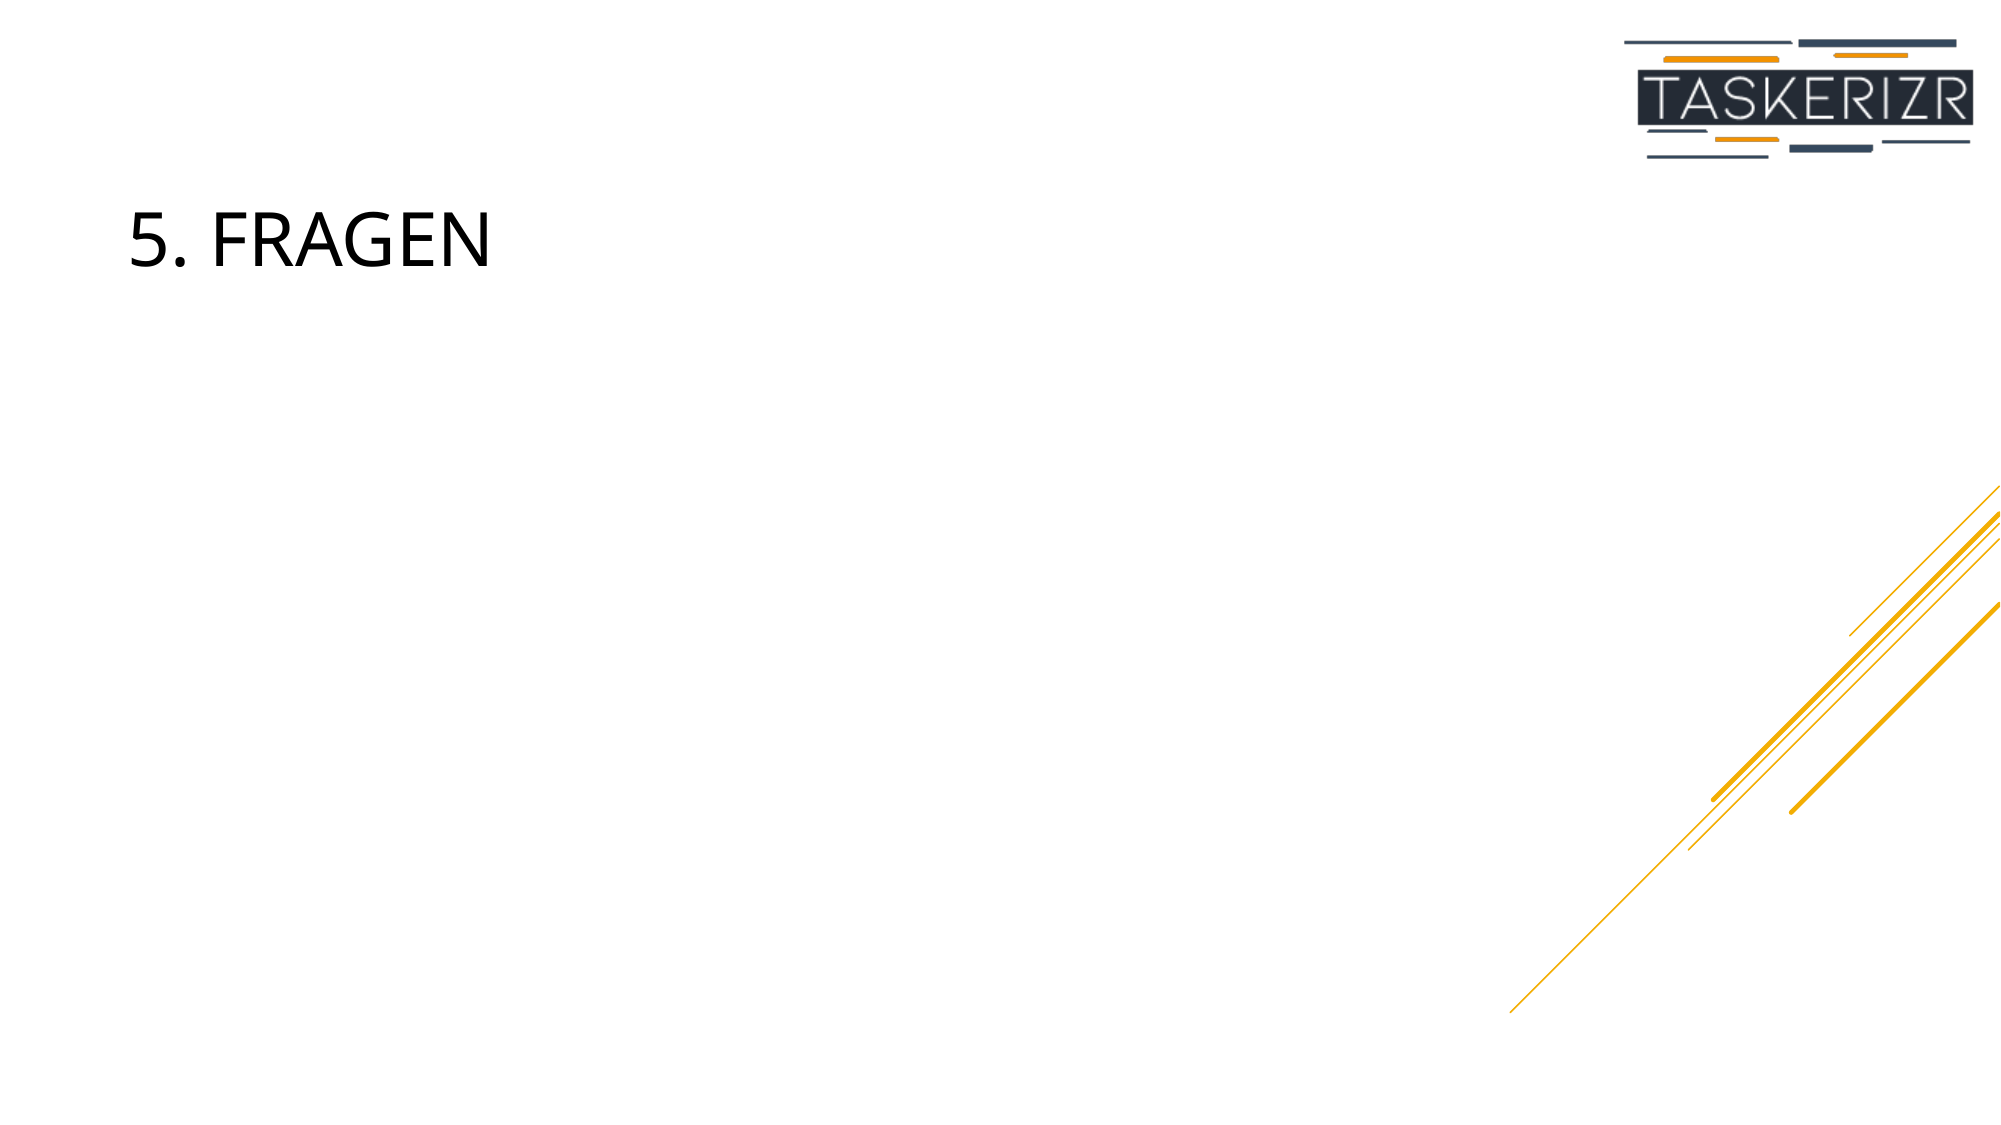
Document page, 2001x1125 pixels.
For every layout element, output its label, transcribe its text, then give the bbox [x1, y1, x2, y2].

title 5. Fragen [112, 112, 1513, 360]
picture [1614, 29, 1994, 197]
